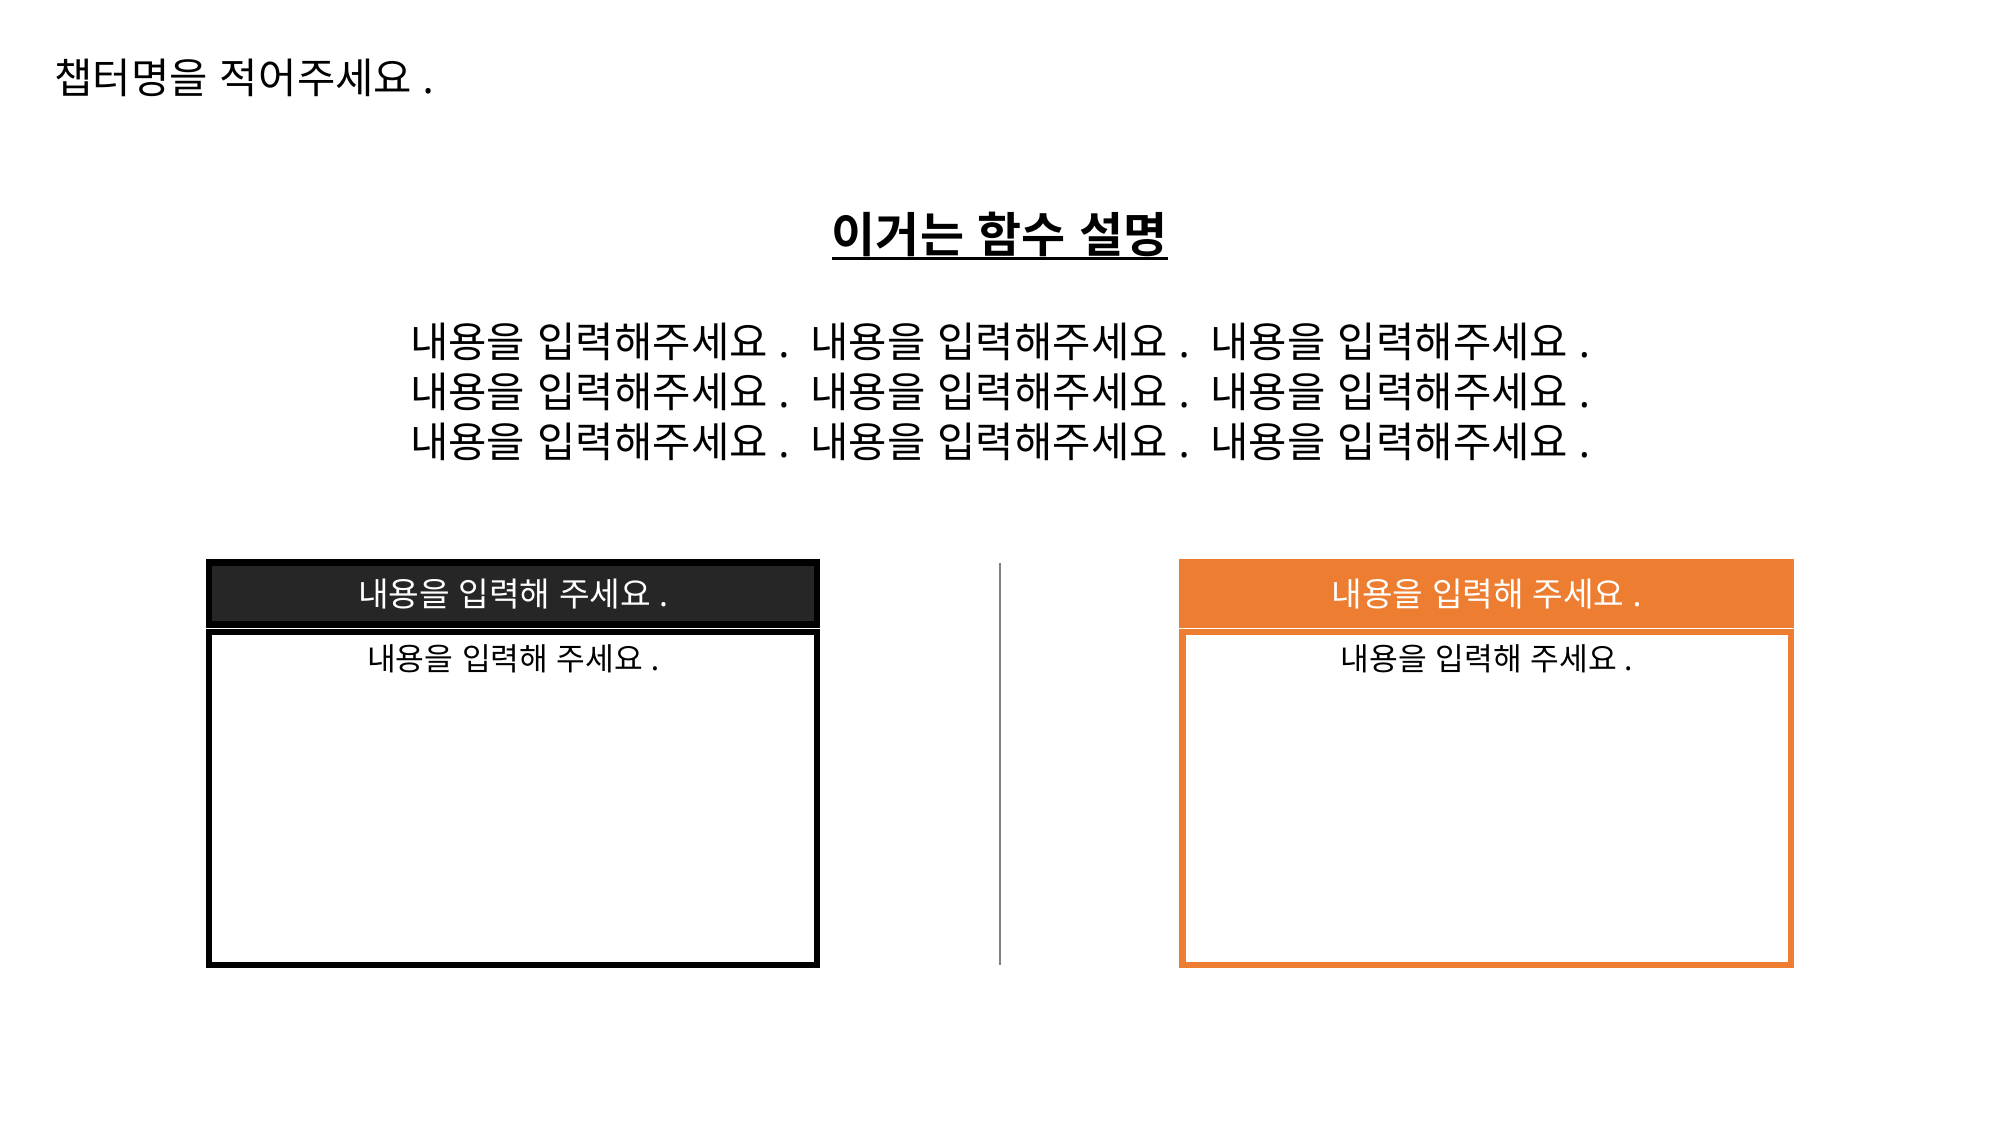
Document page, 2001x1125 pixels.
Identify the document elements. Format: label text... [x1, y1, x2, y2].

text_box 내용을 입력해 주세요. [1182, 631, 1792, 966]
text_box 내용을 입력해주세요. 내용을 입력해주세요. 내용을 입력해주세요. 내용을 입력해주세요. 내용을 입력해주세요. 내용을 입력해주세요. 내용을 입력해주세요. 내용을 입력해주세요. 내용을 입력해주세요. [90, 308, 1910, 474]
text_box 챕터명을 적어주세요. [39, 44, 847, 110]
text_box 내용을 입력해 주세요. [1182, 561, 1792, 625]
text_box 내용을 입력해 주세요. [208, 561, 818, 625]
text_box 내용을 입력해 주세요. [208, 631, 818, 966]
text_box 이거는 함수 설명 [90, 197, 1910, 270]
